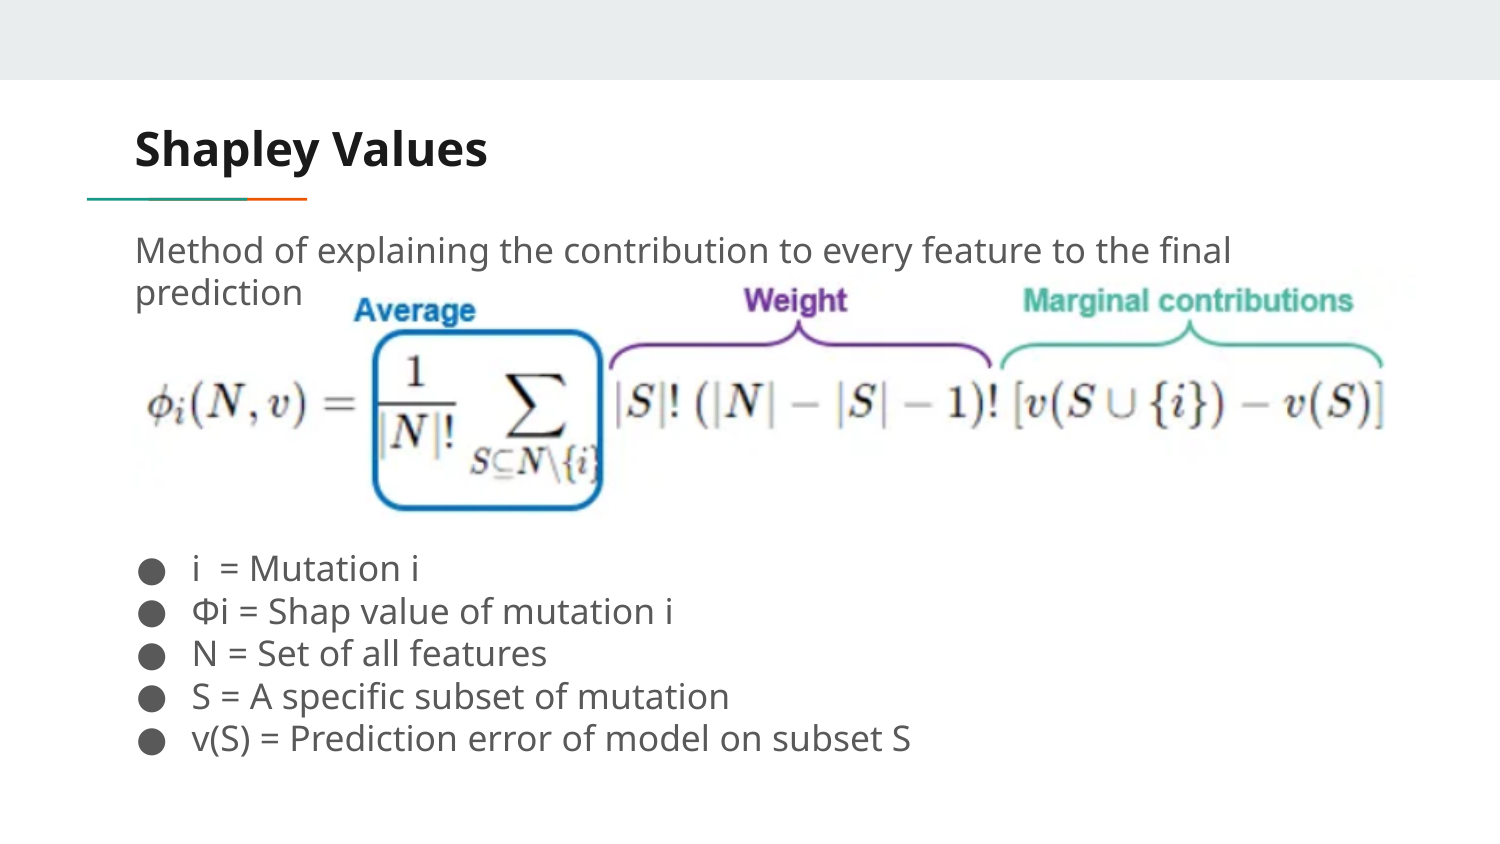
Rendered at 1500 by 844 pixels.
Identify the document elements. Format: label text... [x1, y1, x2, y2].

text_box i = Mutation i Φi = Shap value of mutation i N = Set of all features S = A specific subset of mutation v(S) = Prediction error of model on subset S [101, 531, 1434, 790]
title Shapley Values [119, 103, 1381, 192]
picture [81, 212, 1419, 539]
